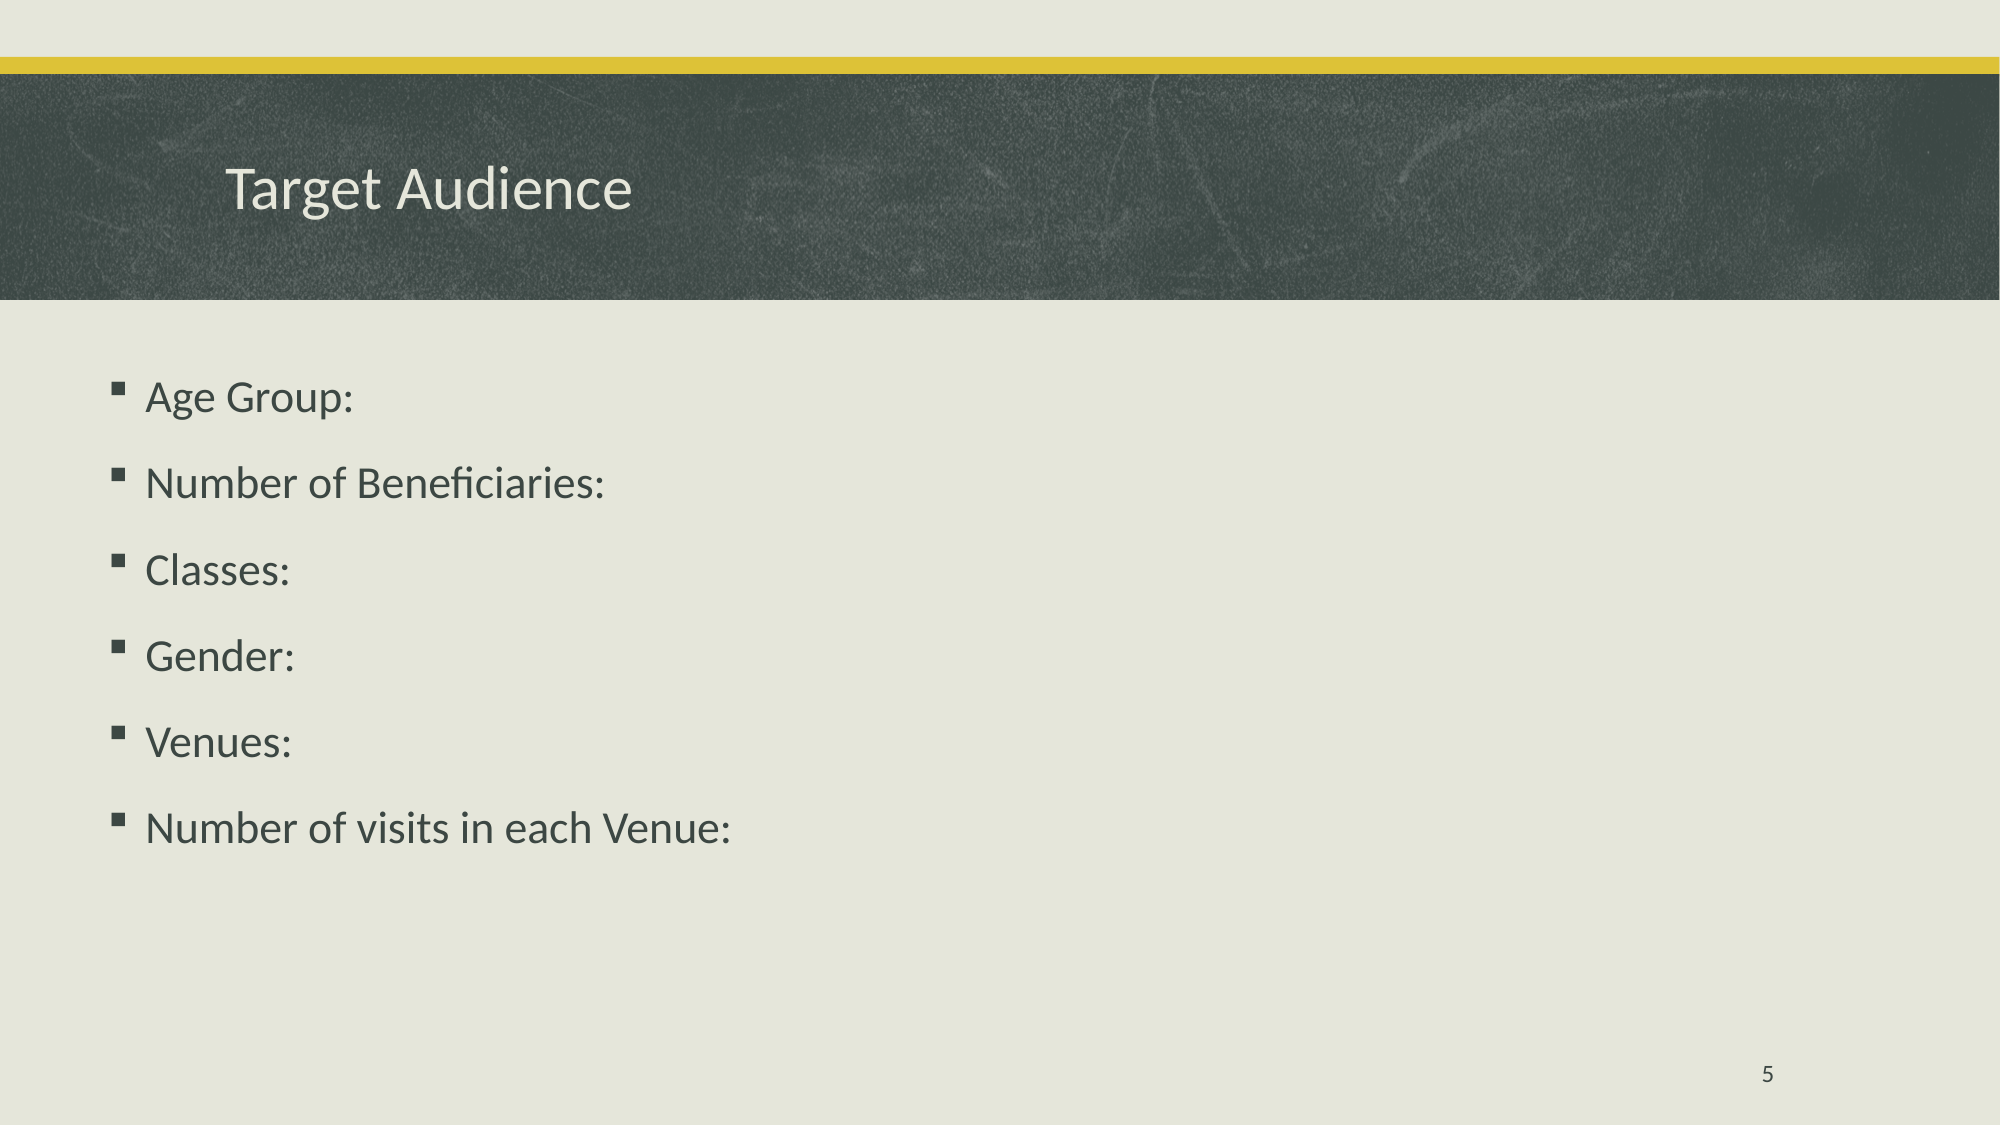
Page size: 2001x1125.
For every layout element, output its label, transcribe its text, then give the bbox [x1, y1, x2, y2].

list Age Group: Number of Beneficiaries: Classes: Gender: Venues: Number of visits in each Venue: [92, 359, 1959, 1014]
title Target Audience [210, 76, 1790, 300]
picture [0, 74, 2000, 300]
slide_number 5 [1466, 1042, 1790, 1103]
